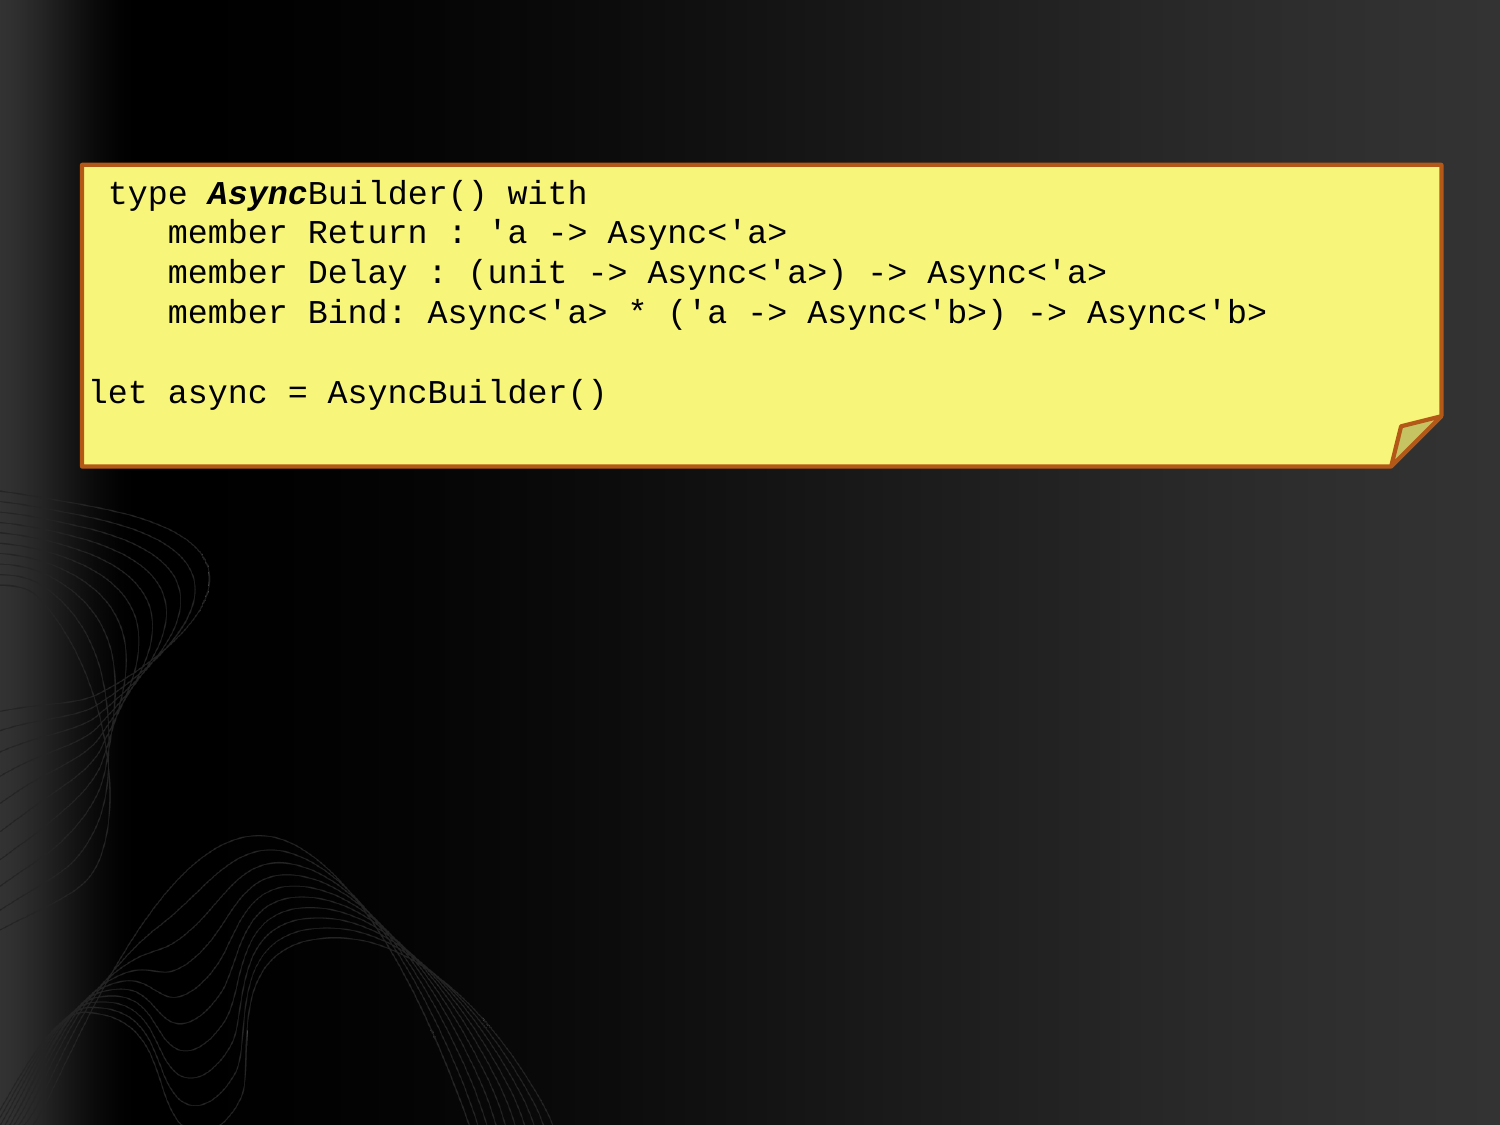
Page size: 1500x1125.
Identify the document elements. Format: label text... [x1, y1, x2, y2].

text_box type AsyncBuilder() with member Return : 'a -> Async<'a> member Delay : (unit -> Async<'a>) -> Async<'a> member Bind: Async<'a> * ('a -> Async<'b>) -> Async<'b> let async = AsyncBuilder() [79, 162, 1444, 469]
picture [0, 0, 1500, 1125]
